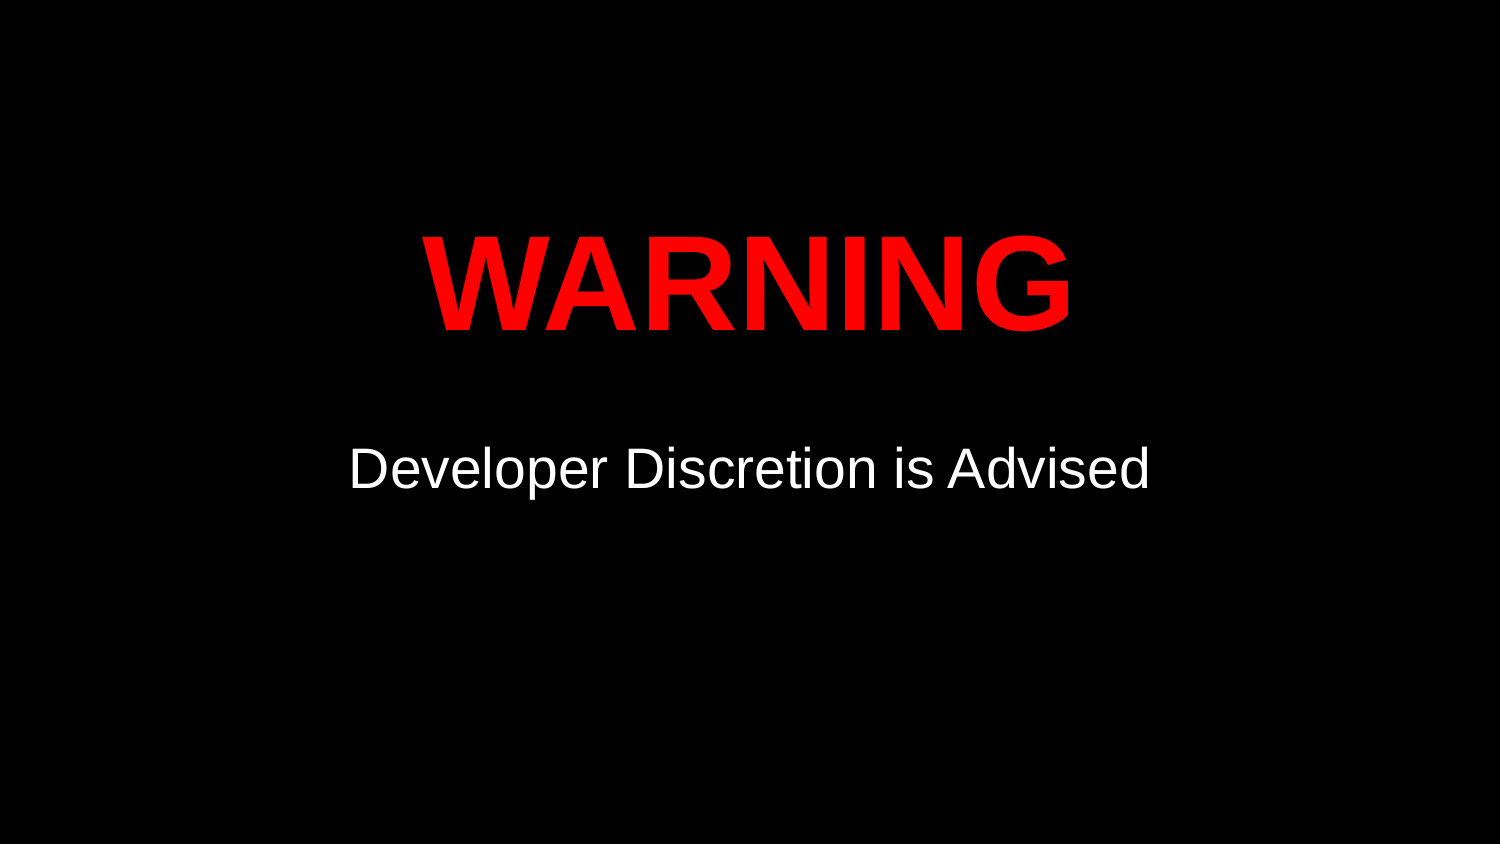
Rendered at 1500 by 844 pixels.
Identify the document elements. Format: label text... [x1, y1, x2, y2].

text_box WARNING [261, 180, 1239, 373]
title Developer Discretion is Advised [51, 421, 1449, 516]
